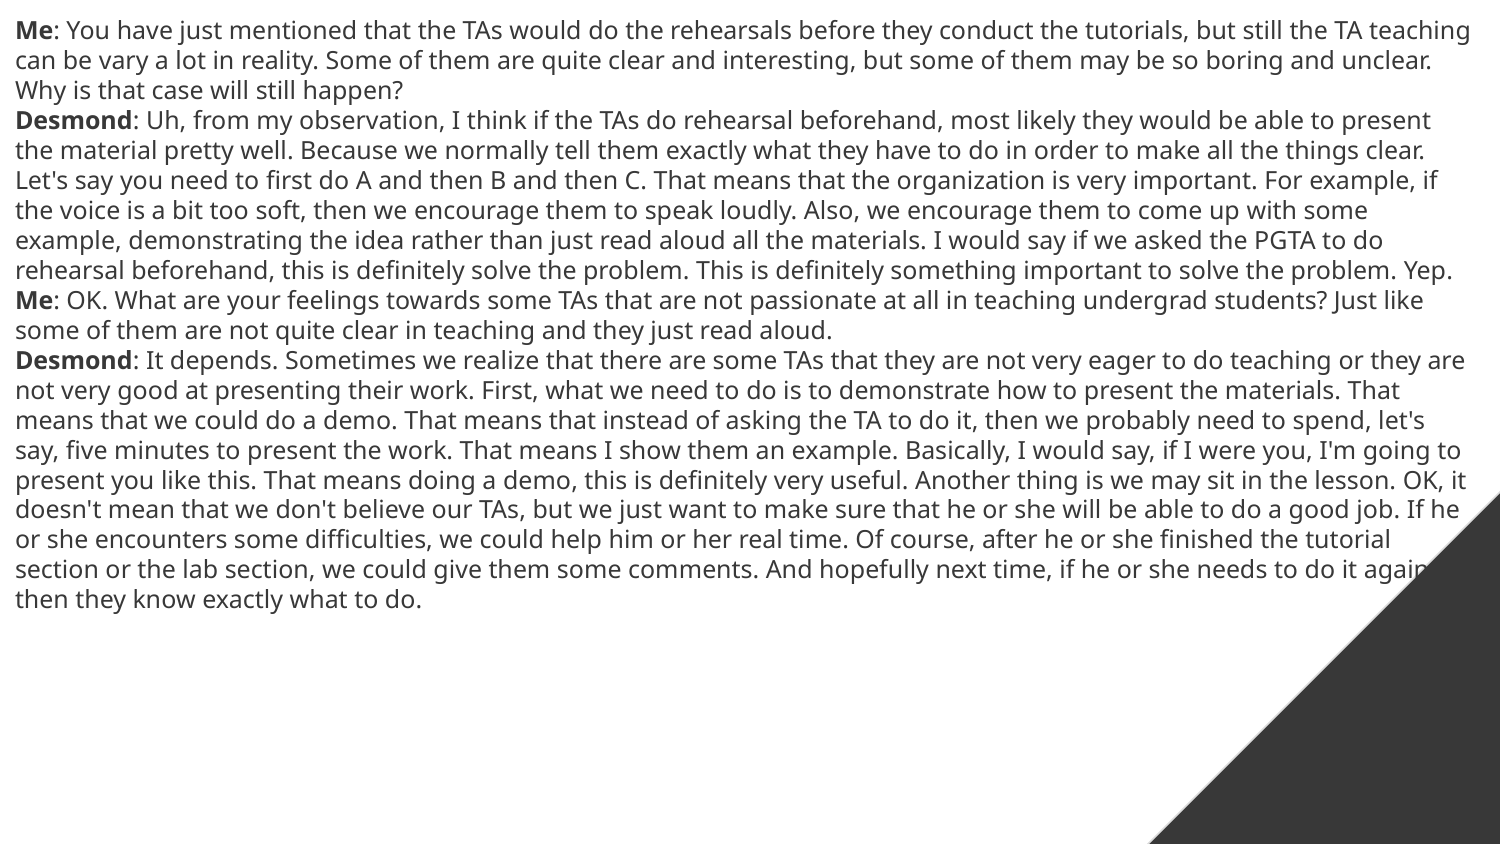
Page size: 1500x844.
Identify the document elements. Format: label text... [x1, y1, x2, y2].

list Me: You have just mentioned that the TAs would do the rehearsals before they conduct the tutorials, but still the TA teaching can be vary a lot in reality. Some of them are quite clear and interesting, but some of them may be so boring and unclear. Why is that case will still happen? Desmond: Uh, from my observation, I think if the TAs do rehearsal beforehand, most likely they would be able to present the material pretty well. Because we normally tell them exactly what they have to do in order to make all the things clear. Let's say you need to first do A and then B and then C. That means that the organization is very important. For example, if the voice is a bit too soft, then we encourage them to speak loudly. Also, we encourage them to come up with some example, demonstrating the idea rather than just read aloud all the materials. I would say if we asked the PGTA to do rehearsal beforehand, this is definitely solve the problem. This is definitely something important to solve the problem. Yep. Me: OK. What are your feelings towards some TAs that are not passionate at all in teaching undergrad students? Just like some of them are not quite clear in teaching and they just read aloud. Desmond: It depends. Sometimes we realize that there are some TAs that they are not very eager to do teaching or they are not very good at presenting their work. First, what we need to do is to demonstrate how to present the materials. That means that we could do a demo. That means that instead of asking the TA to do it, then we probably need to spend, let's say, five minutes to present the work. That means I show them an example. Basically, I would say, if I were you, I'm going to present you like this. That means doing a demo, this is definitely very useful. Another thing is we may sit in the lesson. OK, it doesn't mean that we don't believe our TAs, but we just want to make sure that he or she will be able to do a good job. If he or she encounters some difficulties, we could help him or her real time. Of course, after he or she finished the tutorial section or the lab section, we could give them some comments. And hopefully next time, if he or she needs to do it again, then they know exactly what to do. [0, 0, 1500, 844]
